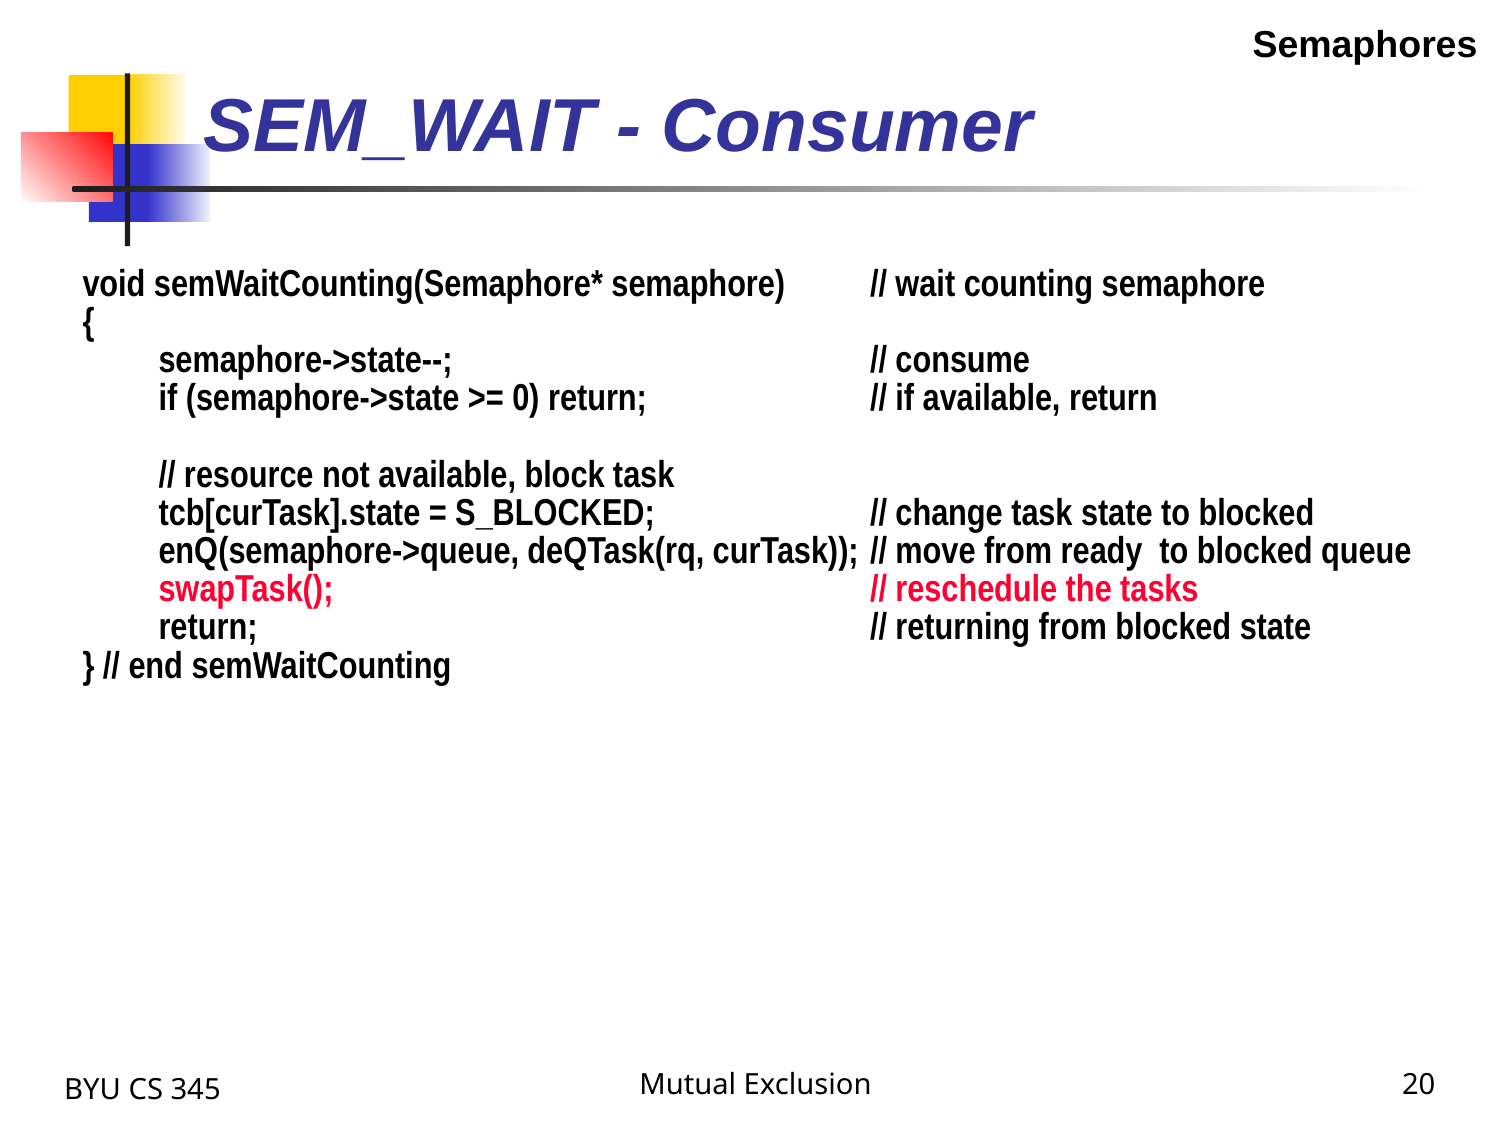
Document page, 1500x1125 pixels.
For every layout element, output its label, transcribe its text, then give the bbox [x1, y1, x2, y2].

text_box Semaphores [1061, 12, 1493, 73]
footer Mutual Exclusion [352, 1037, 1137, 1113]
title SEM_WAIT - Consumer [188, 31, 1468, 174]
text_box void semWaitCounting(Semaphore* semaphore) // wait counting semaphore { semaphore->state--; // consume if (semaphore->state >= 0) return; // if available, return // resource not available, block task tcb[curTask].state = S_BLOCKED; // change task state to blocked enQ(semaphore->queue, deQTask(rq, curTask)); // move from ready to blocked queue swapTask(); // reschedule the tasks return; // returning from blocked state } // end semWaitCounting [67, 258, 1433, 694]
slide_number BYU CS 345 [49, 1037, 352, 1113]
slide_number 20 [1137, 1037, 1451, 1113]
